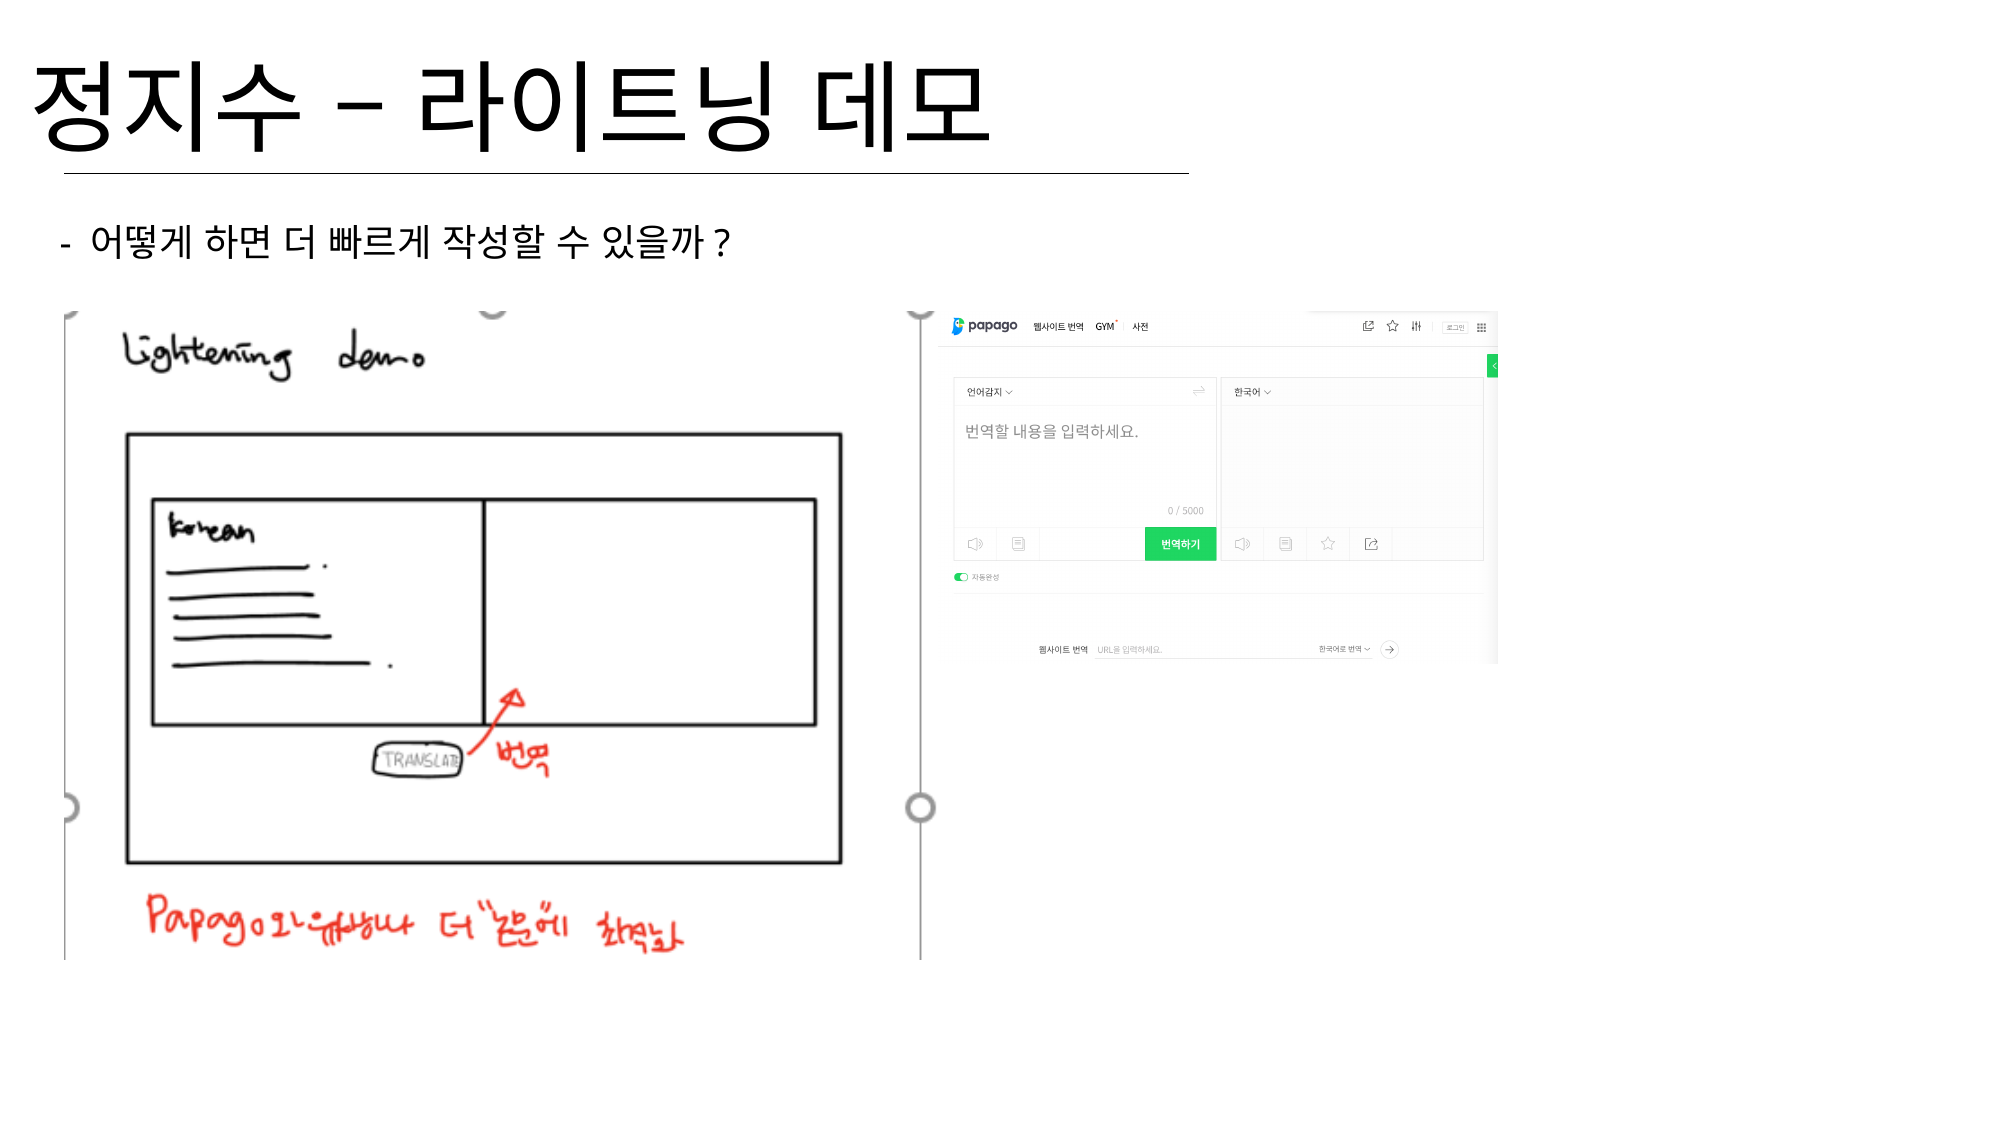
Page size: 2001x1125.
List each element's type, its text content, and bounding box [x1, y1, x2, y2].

text_box 정지수 – 라이트닝 데모 [14, 37, 1010, 173]
picture [64, 311, 1498, 960]
text_box - 어떻게 하면 더 빠르게 작성할 수 있을까? [44, 211, 1104, 272]
